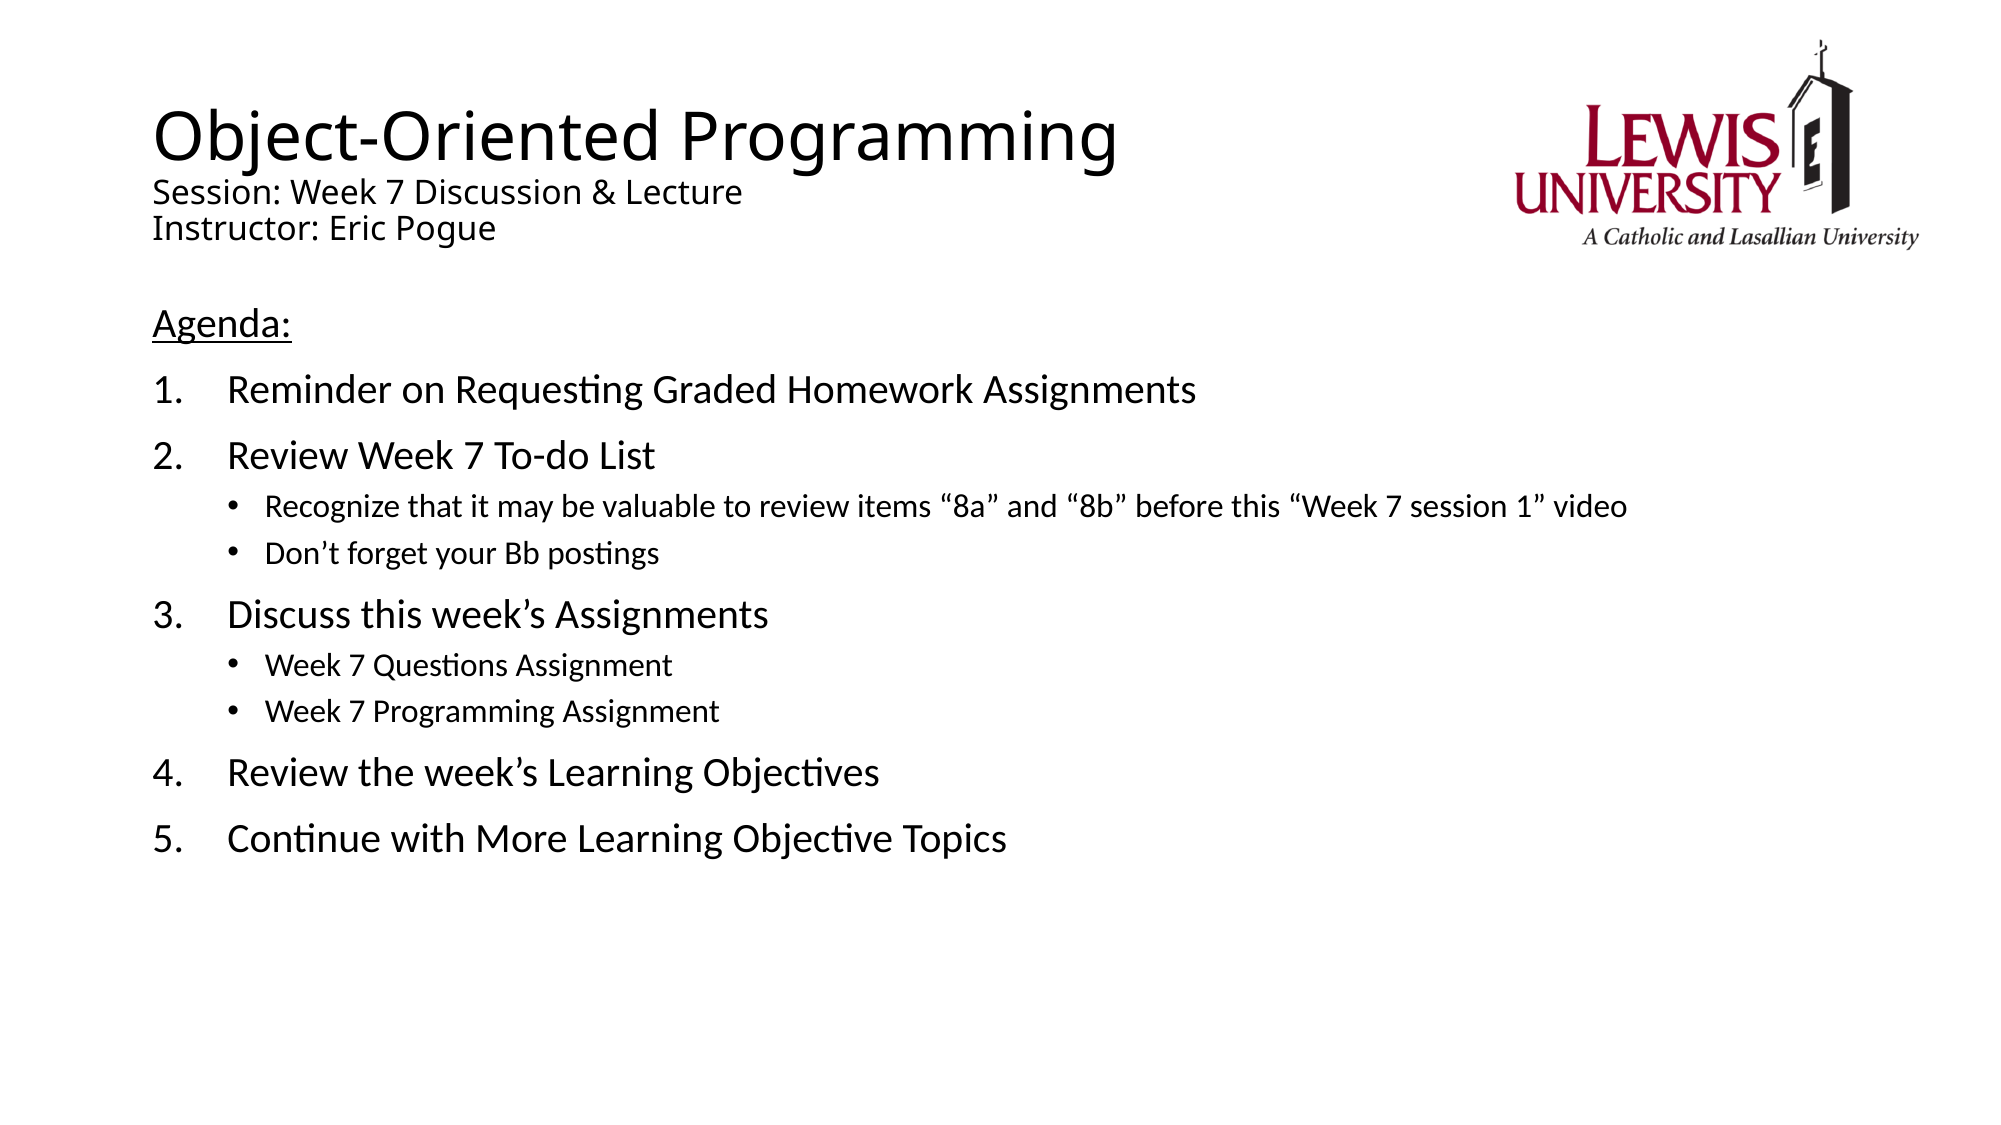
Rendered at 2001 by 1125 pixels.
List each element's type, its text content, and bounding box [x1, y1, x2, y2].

list Agenda: Reminder on Requesting Graded Homework Assignments Review Week 7 To-do List Recognize that it may be valuable to review items “8a” and “8b” before this “Week 7 session 1” video Don’t forget your Bb postings Discuss this week’s Assignments Week 7 Questions Assignment Week 7 Programming Assignment Review the week’s Learning Objectives Continue with More Learning Objective Topics [137, 294, 1896, 1045]
title Object-Oriented Programming Session: Week 7 Discussion & Lecture Instructor: Eric Pogue [137, 59, 1141, 291]
picture [1488, 29, 1925, 255]
